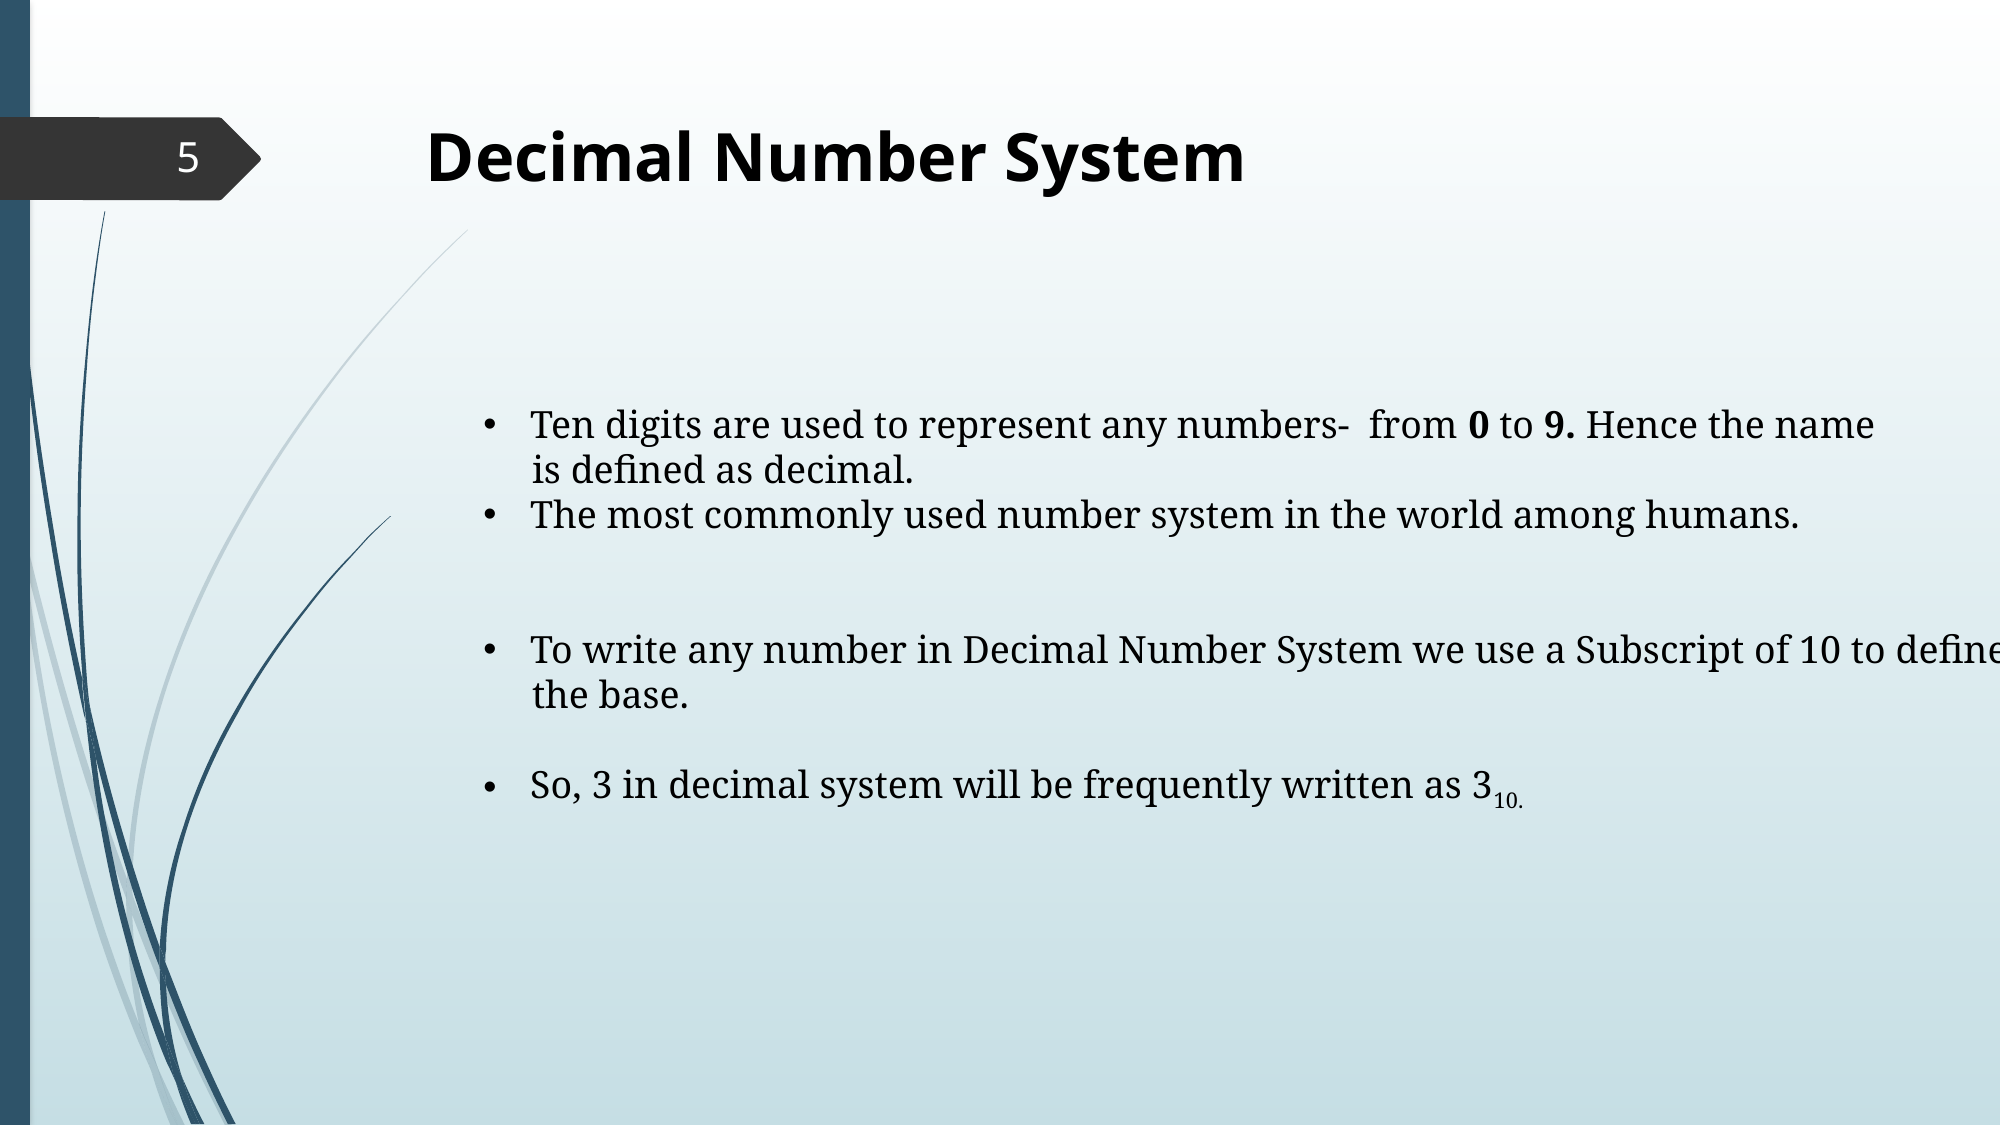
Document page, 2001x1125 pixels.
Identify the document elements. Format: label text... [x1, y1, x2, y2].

text_box Ten digits are used to represent any numbers- from 0 to 9. Hence the name is defined as decimal. The most commonly used number system in the world among humans. To write any number in Decimal Number System we use a Subscript of 10 to define the base. So, 3 in decimal system will be frequently written as 310. [468, 393, 2000, 820]
text_box Decimal Number System [411, 107, 1263, 203]
slide_number 5 [87, 129, 216, 190]
